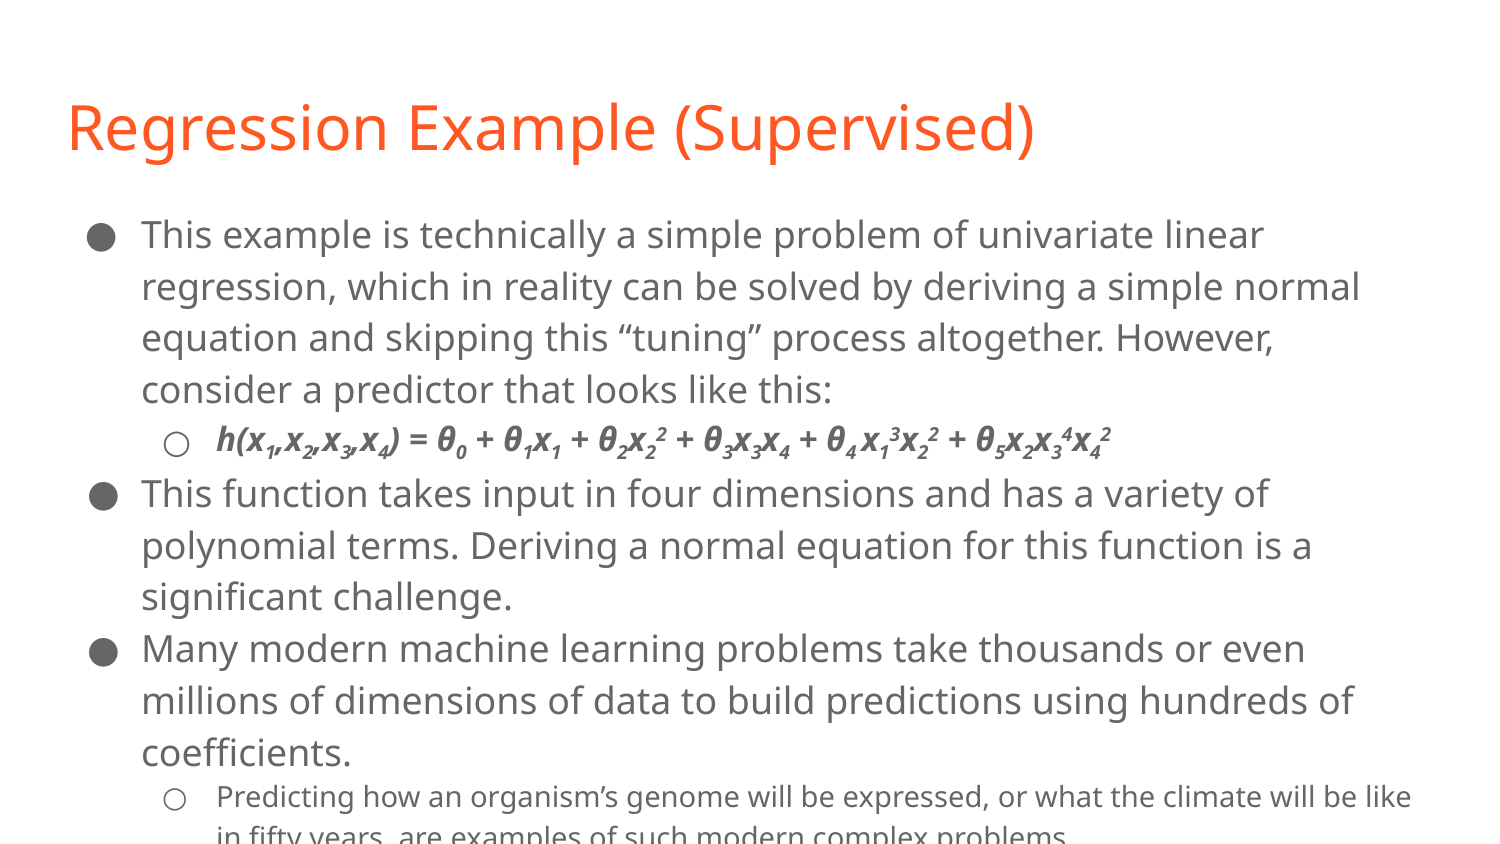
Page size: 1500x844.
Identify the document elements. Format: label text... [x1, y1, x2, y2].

title Regression Example (Supervised) [51, 72, 1449, 167]
list This example is technically a simple problem of univariate linear regression, which in reality can be solved by deriving a simple normal equation and skipping this “tuning” process altogether. However, consider a predictor that looks like this: h(x1,x2,x3,x4) = θ0 + θ1x1 + θ2x22 + θ3x3x4 + θ4 x13x22 + θ5x2x34x42 This function takes input in four dimensions and has a variety of polynomial terms. Deriving a normal equation for this function is a significant challenge. Many modern machine learning problems take thousands or even millions of dimensions of data to build predictions using hundreds of coefficients. Predicting how an organism’s genome will be expressed, or what the climate will be like in fifty years, are examples of such modern complex problems. [51, 189, 1449, 750]
